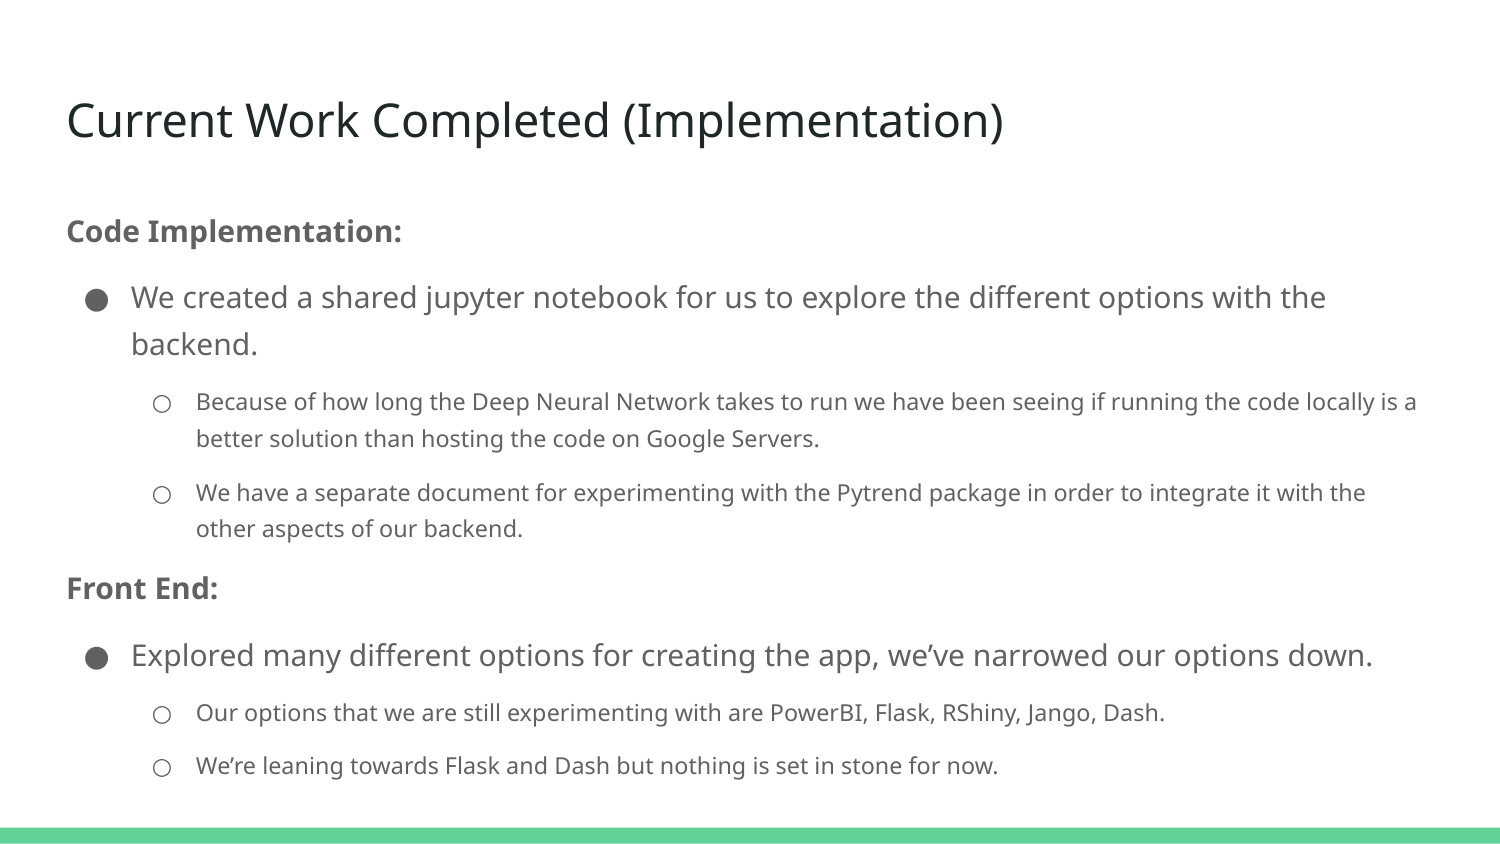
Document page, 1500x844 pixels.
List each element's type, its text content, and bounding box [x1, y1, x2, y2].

list Code Implementation: We created a shared jupyter notebook for us to explore the different options with the backend. Because of how long the Deep Neural Network takes to run we have been seeing if running the code locally is a better solution than hosting the code on Google Servers. We have a separate document for experimenting with the Pytrend package in order to integrate it with the other aspects of our backend. Front End: Explored many different options for creating the app, we’ve narrowed our options down. Our options that we are still experimenting with are PowerBI, Flask, RShiny, Jango, Dash. We’re leaning towards Flask and Dash but nothing is set in stone for now. [51, 189, 1449, 812]
title Current Work Completed (Implementation) [51, 72, 1449, 167]
